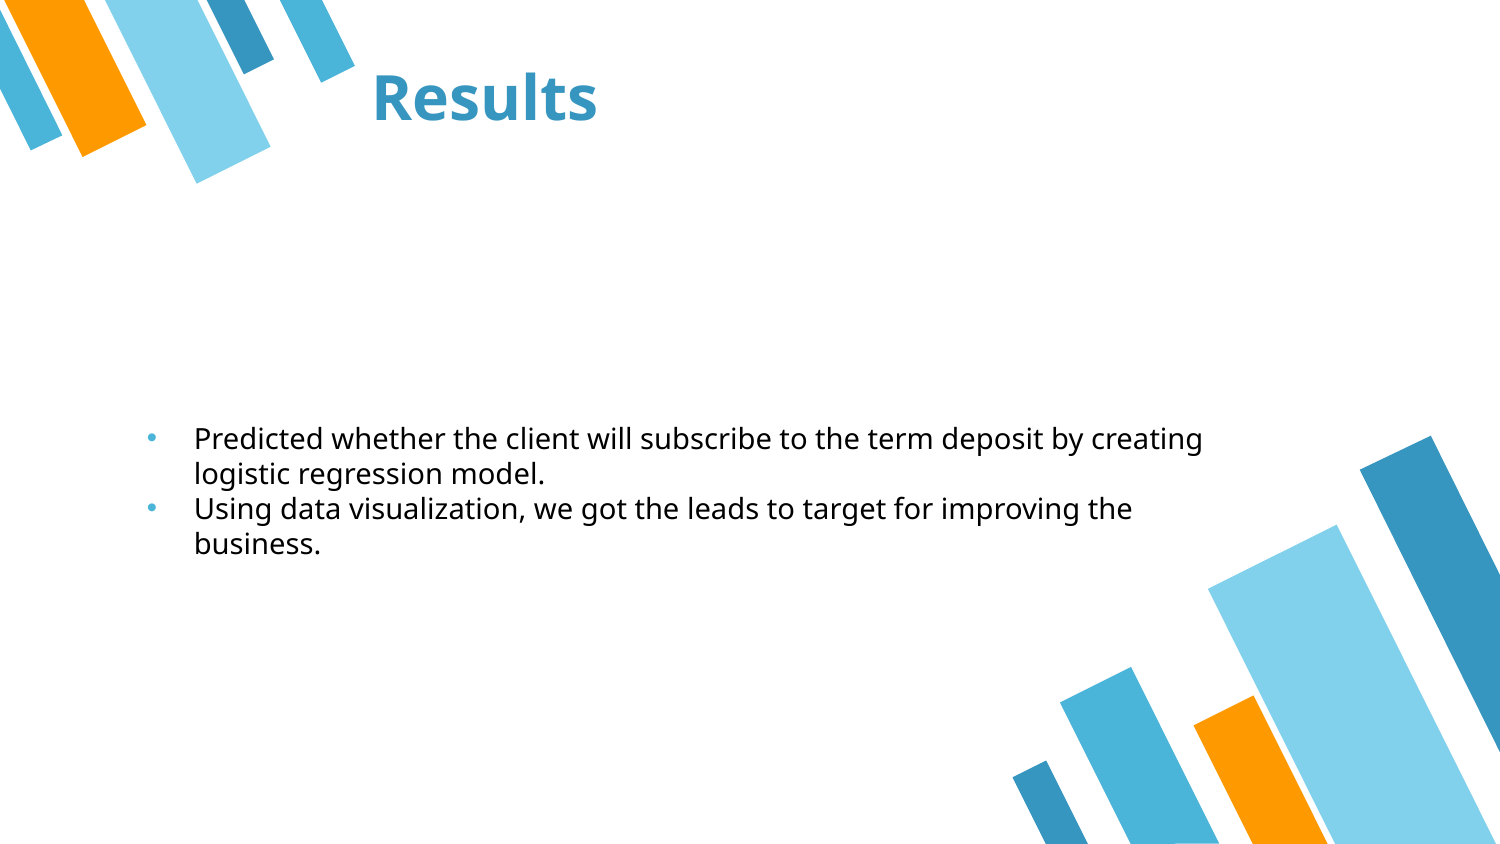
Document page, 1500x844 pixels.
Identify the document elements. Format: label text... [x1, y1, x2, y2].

title Results [356, 36, 1302, 148]
list Predicted whether the client will subscribe to the term deposit by creating logistic regression model. Using data visualization, we got the leads to target for improving the business. [131, 241, 1231, 744]
